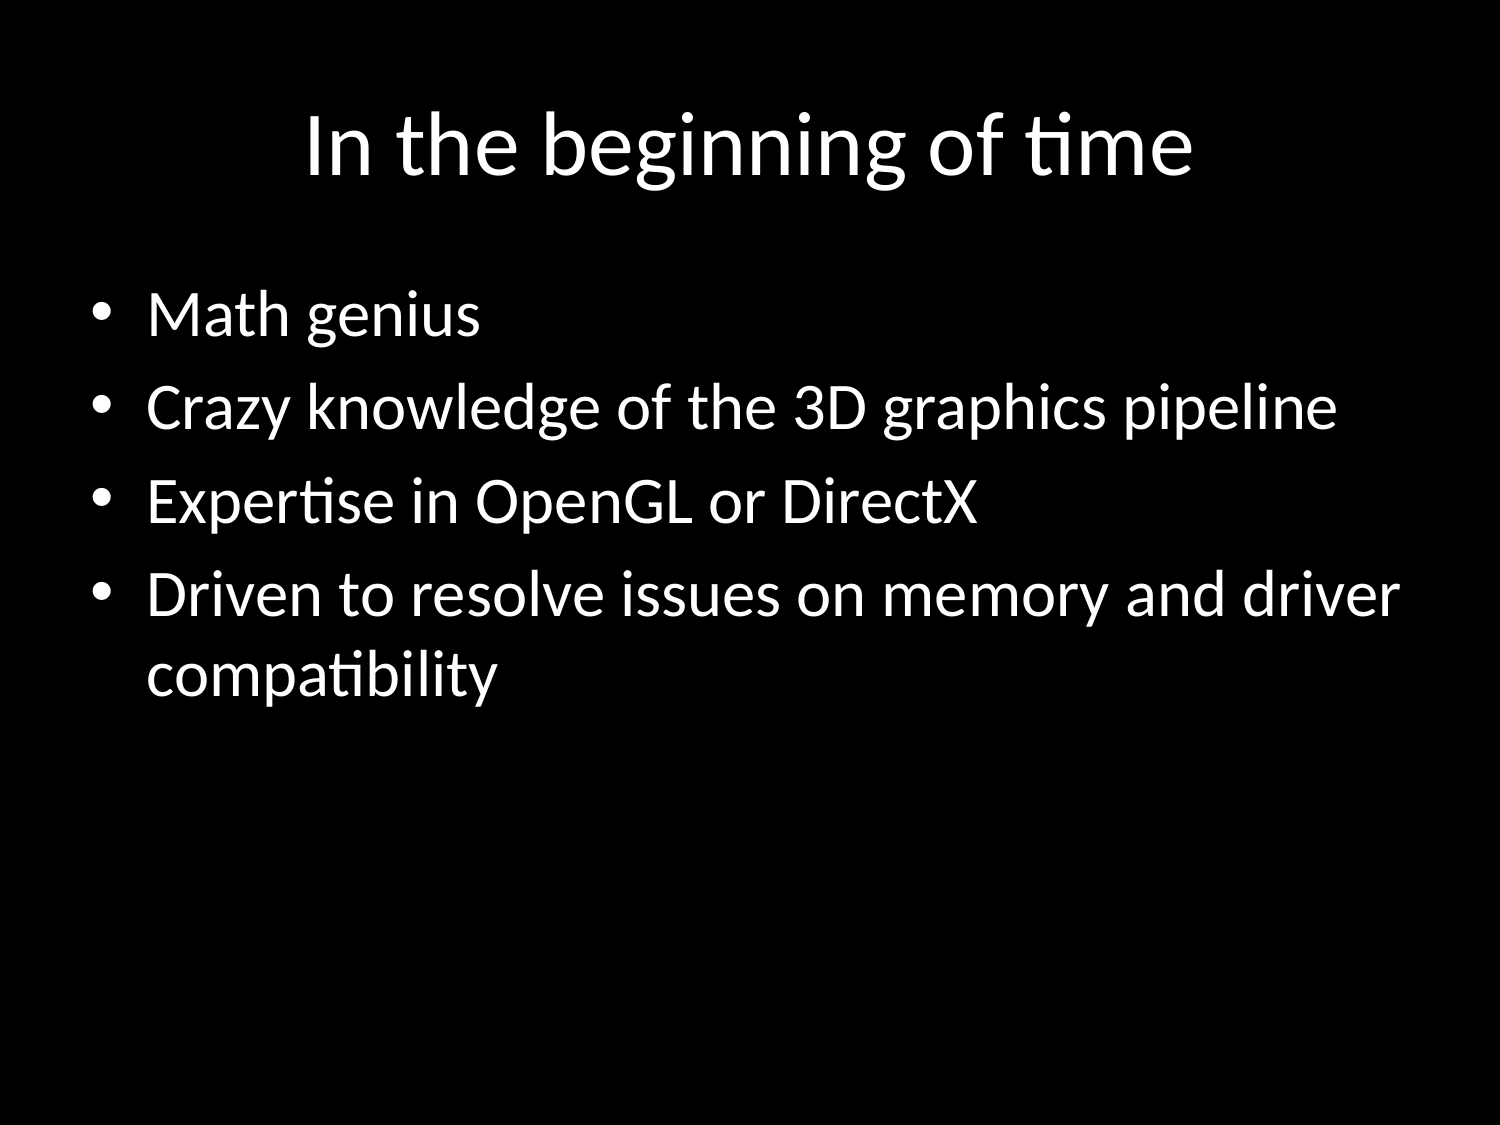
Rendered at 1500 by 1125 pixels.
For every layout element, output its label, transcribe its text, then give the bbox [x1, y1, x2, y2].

list Math genius Crazy knowledge of the 3D graphics pipeline Expertise in OpenGL or DirectX Driven to resolve issues on memory and driver compatibility [75, 262, 1425, 1005]
title In the beginning of time [75, 45, 1425, 233]
